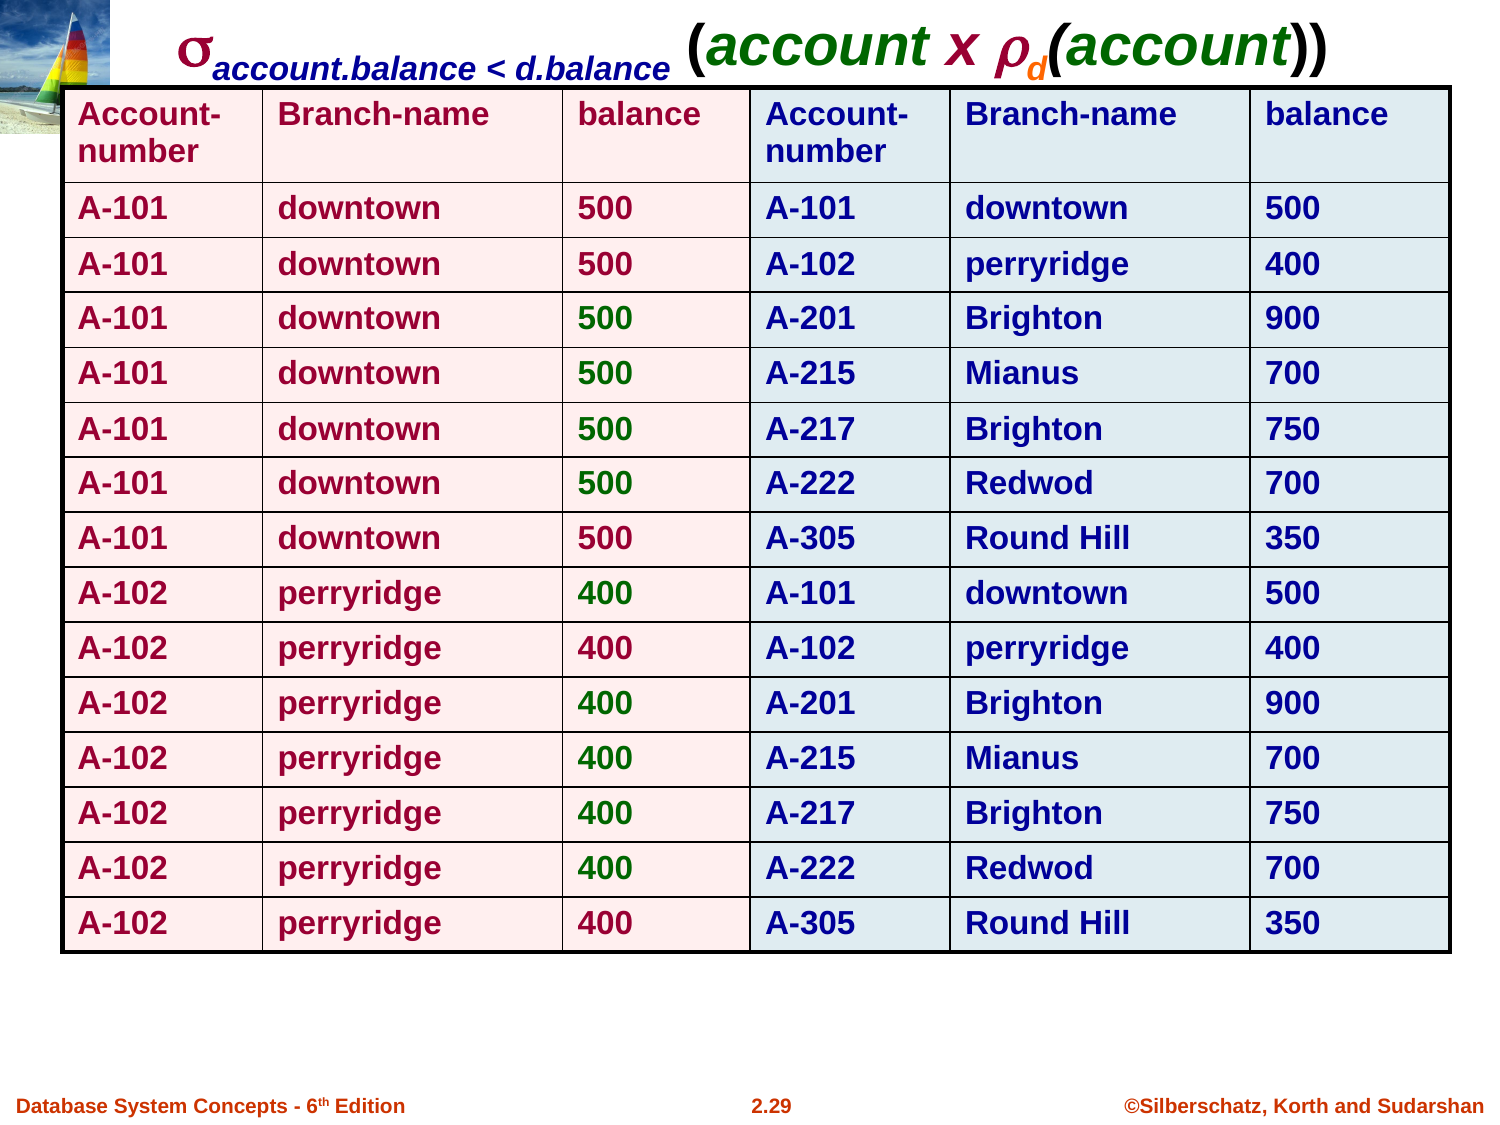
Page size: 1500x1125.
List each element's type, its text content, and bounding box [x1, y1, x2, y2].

table_cell 400 [563, 788, 749, 841]
table_cell 500 [563, 513, 749, 566]
table_header Branch-name [263, 95, 562, 182]
table_cell A-101 [65, 183, 262, 237]
table_cell A-222 [751, 843, 949, 896]
table_cell 400 [563, 898, 749, 950]
table_cell A-102 [65, 788, 262, 841]
table_cell 750 [1251, 788, 1448, 841]
table_cell A-102 [65, 733, 262, 786]
table_cell A-102 [65, 623, 262, 676]
table_cell A-102 [65, 678, 262, 731]
table_cell Mianus [951, 348, 1249, 402]
table_cell A-215 [751, 348, 949, 402]
table_header Branch-name [951, 95, 1249, 182]
table_cell A-101 [65, 238, 262, 291]
table_cell perryridge [263, 898, 562, 950]
table_cell 700 [1251, 843, 1448, 896]
table_cell A-101 [65, 458, 262, 511]
table_cell 400 [563, 843, 749, 896]
table_cell A-201 [751, 293, 949, 347]
table_cell Brighton [951, 403, 1249, 456]
table_cell 400 [563, 678, 749, 731]
table_cell downtown [263, 458, 562, 511]
table_cell downtown [263, 238, 562, 291]
table_cell 750 [1251, 403, 1448, 456]
table_cell Redwod [951, 458, 1249, 511]
table_cell 350 [1251, 513, 1448, 566]
table_cell 500 [563, 403, 749, 456]
table_header Account-number [65, 90, 262, 182]
table_cell A-102 [751, 238, 949, 291]
table_cell 500 [563, 293, 749, 347]
table_header balance [1251, 90, 1448, 182]
table_cell A-101 [65, 513, 262, 566]
table_cell 400 [563, 568, 749, 621]
table_cell downtown [263, 293, 562, 347]
table_cell A-201 [751, 678, 949, 731]
table_cell 400 [563, 623, 749, 676]
table_cell A-102 [65, 843, 262, 896]
table_cell downtown [951, 183, 1249, 237]
table_cell A-215 [751, 733, 949, 786]
table_cell downtown [263, 348, 562, 402]
table_cell Brighton [951, 293, 1249, 347]
table_cell Brighton [951, 788, 1249, 841]
picture [0, 0, 110, 134]
table_cell perryridge [263, 678, 562, 731]
table_cell 500 [563, 238, 749, 291]
table_cell Mianus [951, 733, 1249, 786]
table_cell perryridge [263, 623, 562, 676]
table_cell downtown [263, 183, 562, 237]
table_cell perryridge [263, 788, 562, 841]
table_cell A-222 [751, 458, 949, 511]
table_cell 400 [563, 733, 749, 786]
table_cell Round Hill [951, 513, 1249, 566]
table_cell perryridge [951, 623, 1249, 676]
table_cell 500 [1251, 183, 1448, 237]
table_cell A-101 [65, 403, 262, 456]
table_cell 350 [1251, 898, 1448, 950]
table_cell 500 [563, 183, 749, 237]
table_cell downtown [263, 403, 562, 456]
table_cell 900 [1251, 293, 1448, 347]
table_cell A-102 [751, 623, 949, 676]
table_cell perryridge [263, 568, 562, 621]
table_header Account-number [751, 95, 949, 182]
table_cell Redwod [951, 843, 1249, 896]
table_cell 500 [1251, 568, 1448, 621]
table_cell 500 [563, 348, 749, 402]
table_cell perryridge [263, 843, 562, 896]
table_cell A-101 [751, 183, 949, 237]
table_cell 700 [1251, 458, 1448, 511]
table_cell A-217 [751, 403, 949, 456]
table_cell 400 [1251, 623, 1448, 676]
table_cell A-217 [751, 788, 949, 841]
table_cell A-102 [65, 898, 262, 950]
table_cell A-101 [65, 348, 262, 402]
table_header balance [563, 95, 749, 182]
table_cell 900 [1251, 678, 1448, 731]
table_cell 400 [1251, 238, 1448, 291]
table_cell downtown [951, 568, 1249, 621]
table_cell A-305 [751, 513, 949, 566]
table_cell Round Hill [951, 898, 1249, 950]
table_cell A-101 [751, 568, 949, 621]
table_cell A-102 [65, 568, 262, 621]
text_box account.balance < d.balance (account x d(account)) [162, 0, 1345, 95]
table_cell perryridge [951, 238, 1249, 291]
table_cell 700 [1251, 348, 1448, 402]
table_cell 500 [563, 458, 749, 511]
table_cell Brighton [951, 678, 1249, 731]
table_cell A-101 [65, 293, 262, 347]
table_cell A-305 [751, 898, 949, 950]
table_cell 700 [1251, 733, 1448, 786]
table_cell perryridge [263, 733, 562, 786]
table_cell downtown [263, 513, 562, 566]
